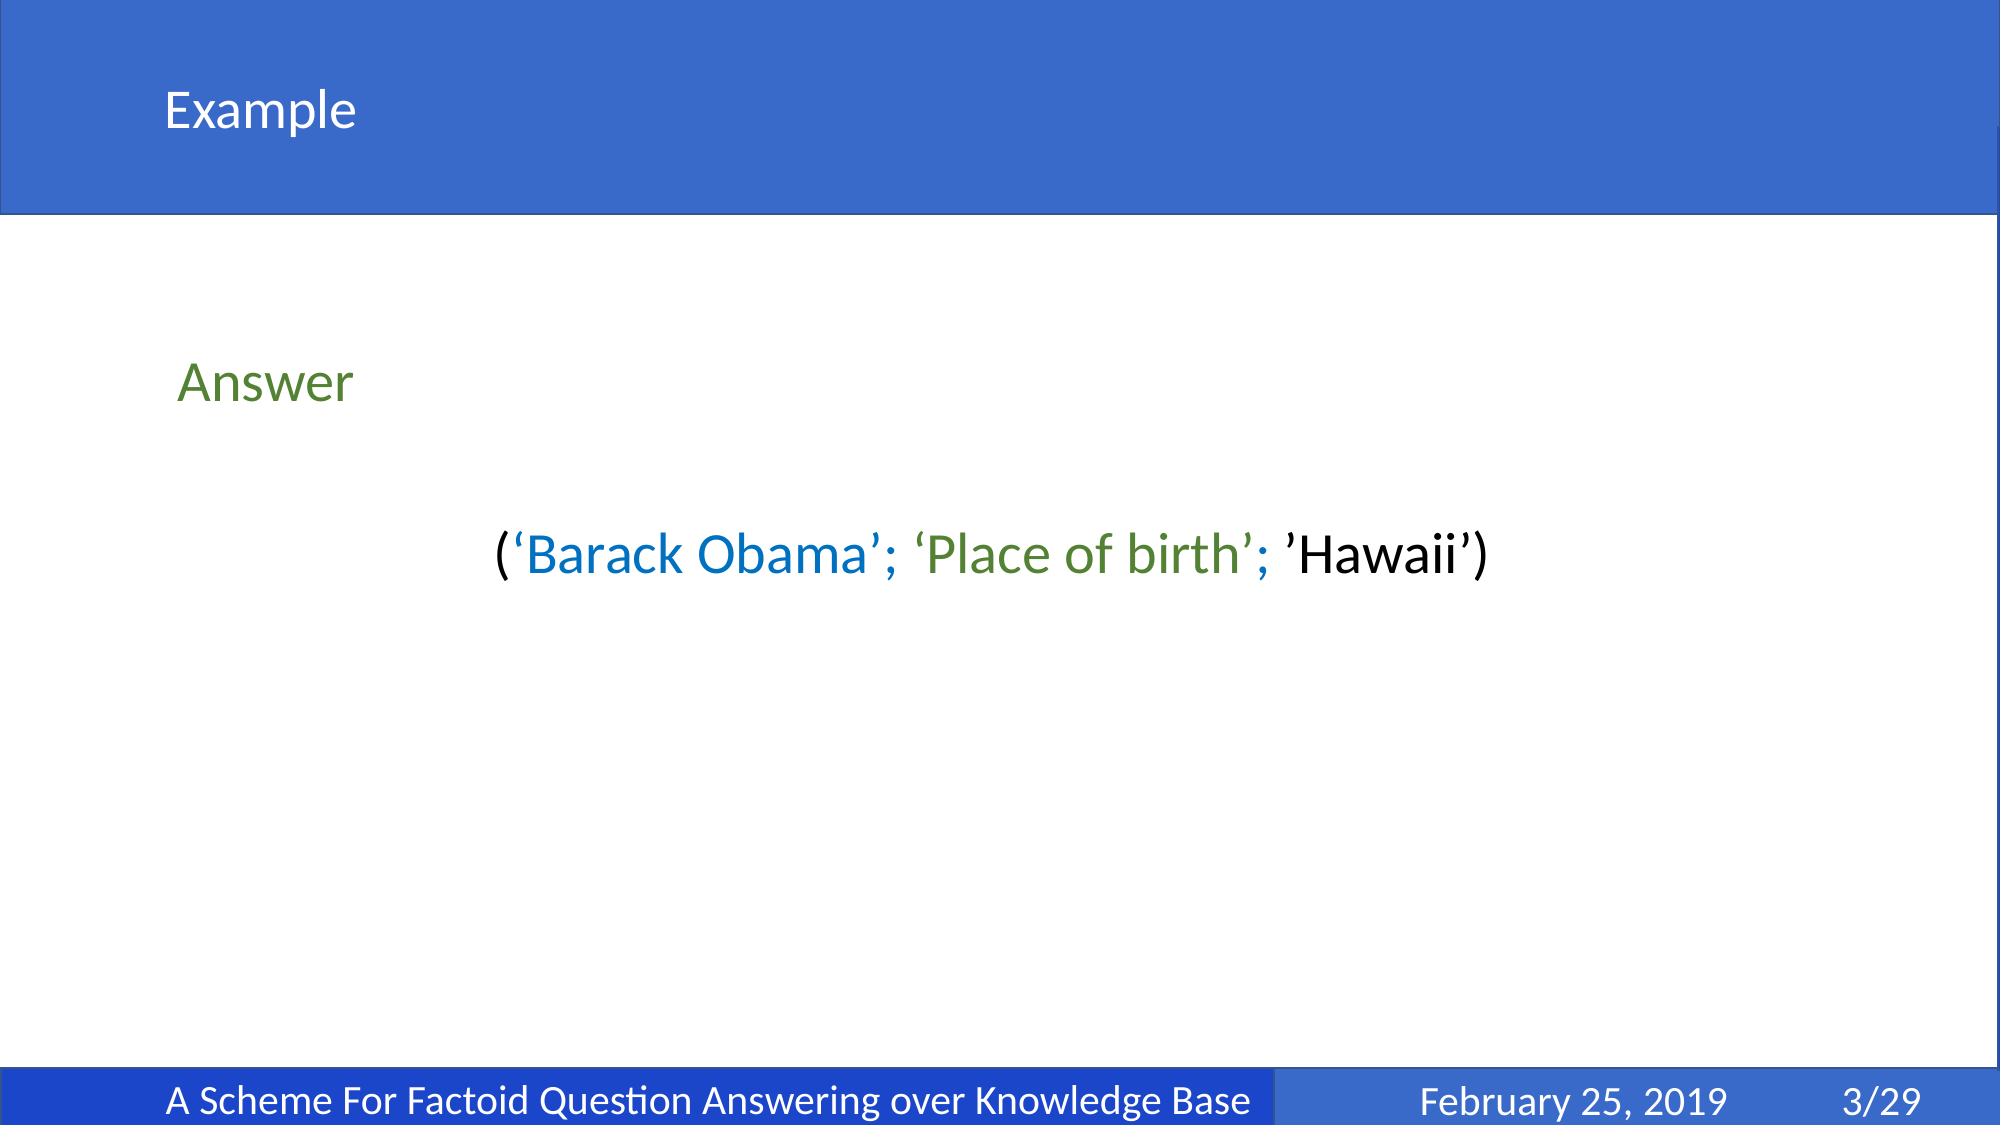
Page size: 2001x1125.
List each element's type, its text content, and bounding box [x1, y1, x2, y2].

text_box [0, 126, 2000, 1125]
text_box Example [0, 0, 2000, 126]
